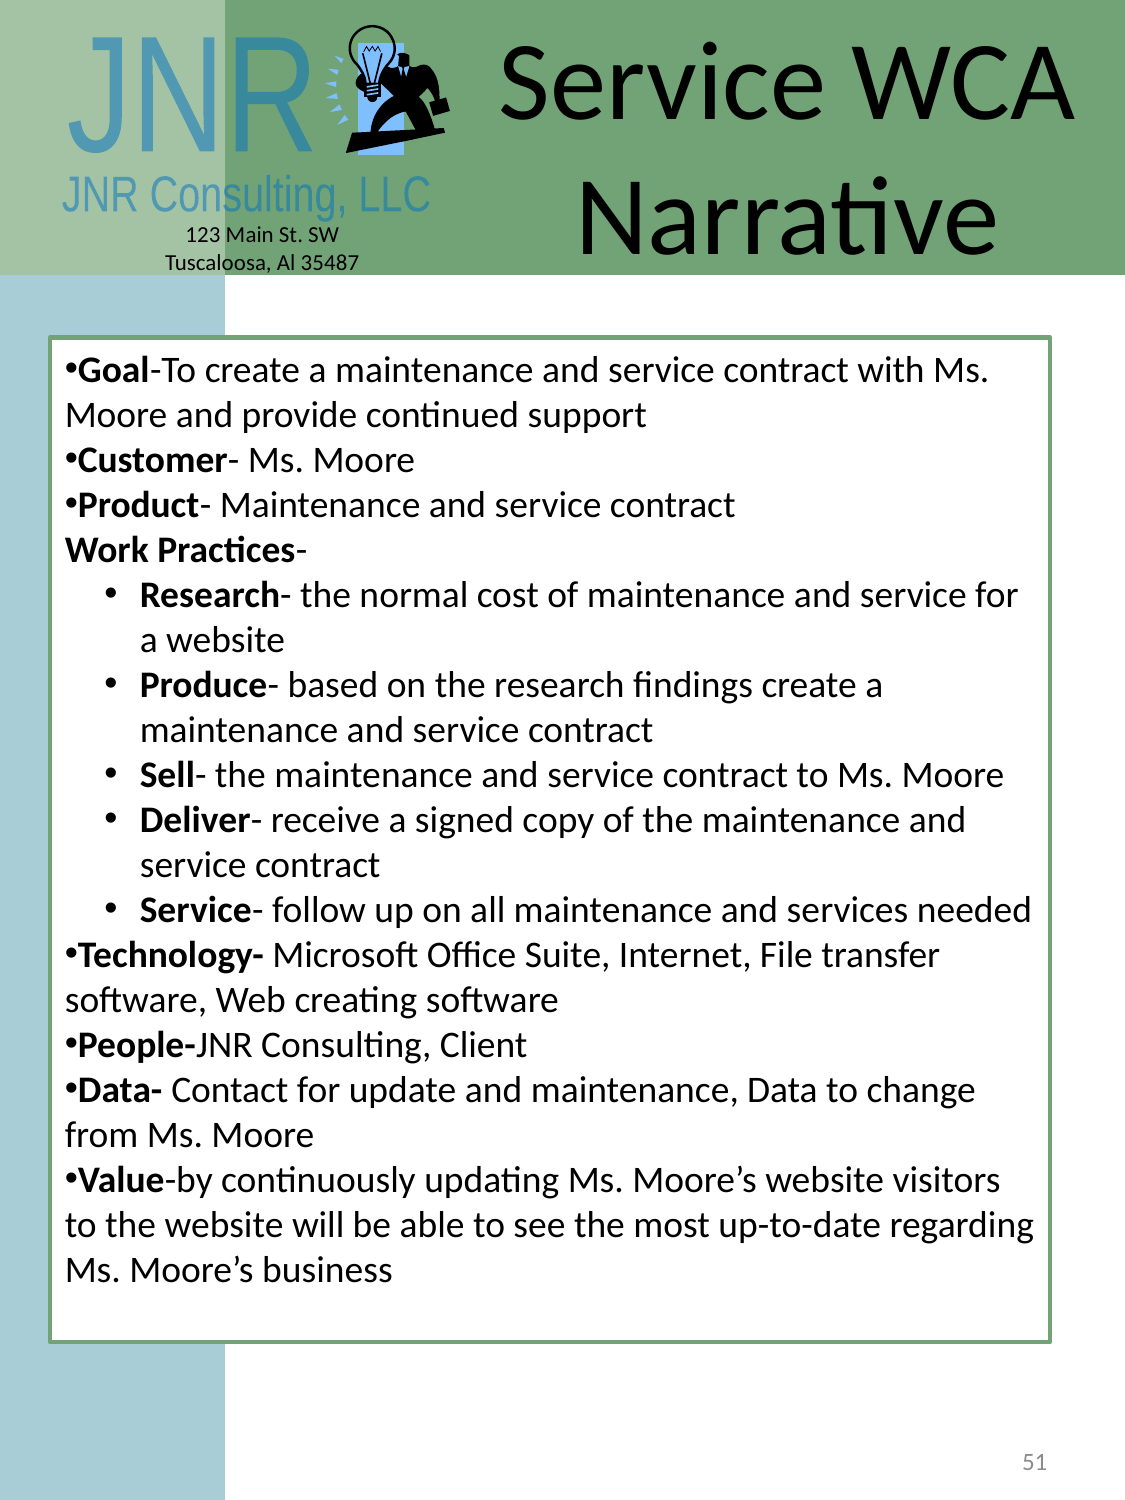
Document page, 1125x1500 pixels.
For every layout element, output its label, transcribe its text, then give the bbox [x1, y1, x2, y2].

slide_number 51 [800, 1420, 1063, 1500]
text_box Service WCA Narrative [449, 0, 1125, 285]
text_box Goal-To create a maintenance and service contract with Ms. Moore and provide continued support Customer- Ms. Moore Product- Maintenance and service contract Work Practices- Research- the normal cost of maintenance and service for a website Produce- based on the research findings create a maintenance and service contract Sell- the maintenance and service contract to Ms. Moore Deliver- receive a signed copy of the maintenance and service contract Service- follow up on all maintenance and services needed Technology- Microsoft Office Suite, Internet, File transfer software, Web creating software People-JNR Consulting, Client Data- Contact for update and maintenance, Data to change from Ms. Moore Value-by continuously updating Ms. Moore’s website visitors to the website will be able to see the most up-to-date regarding Ms. Moore’s business [48, 335, 1052, 1344]
